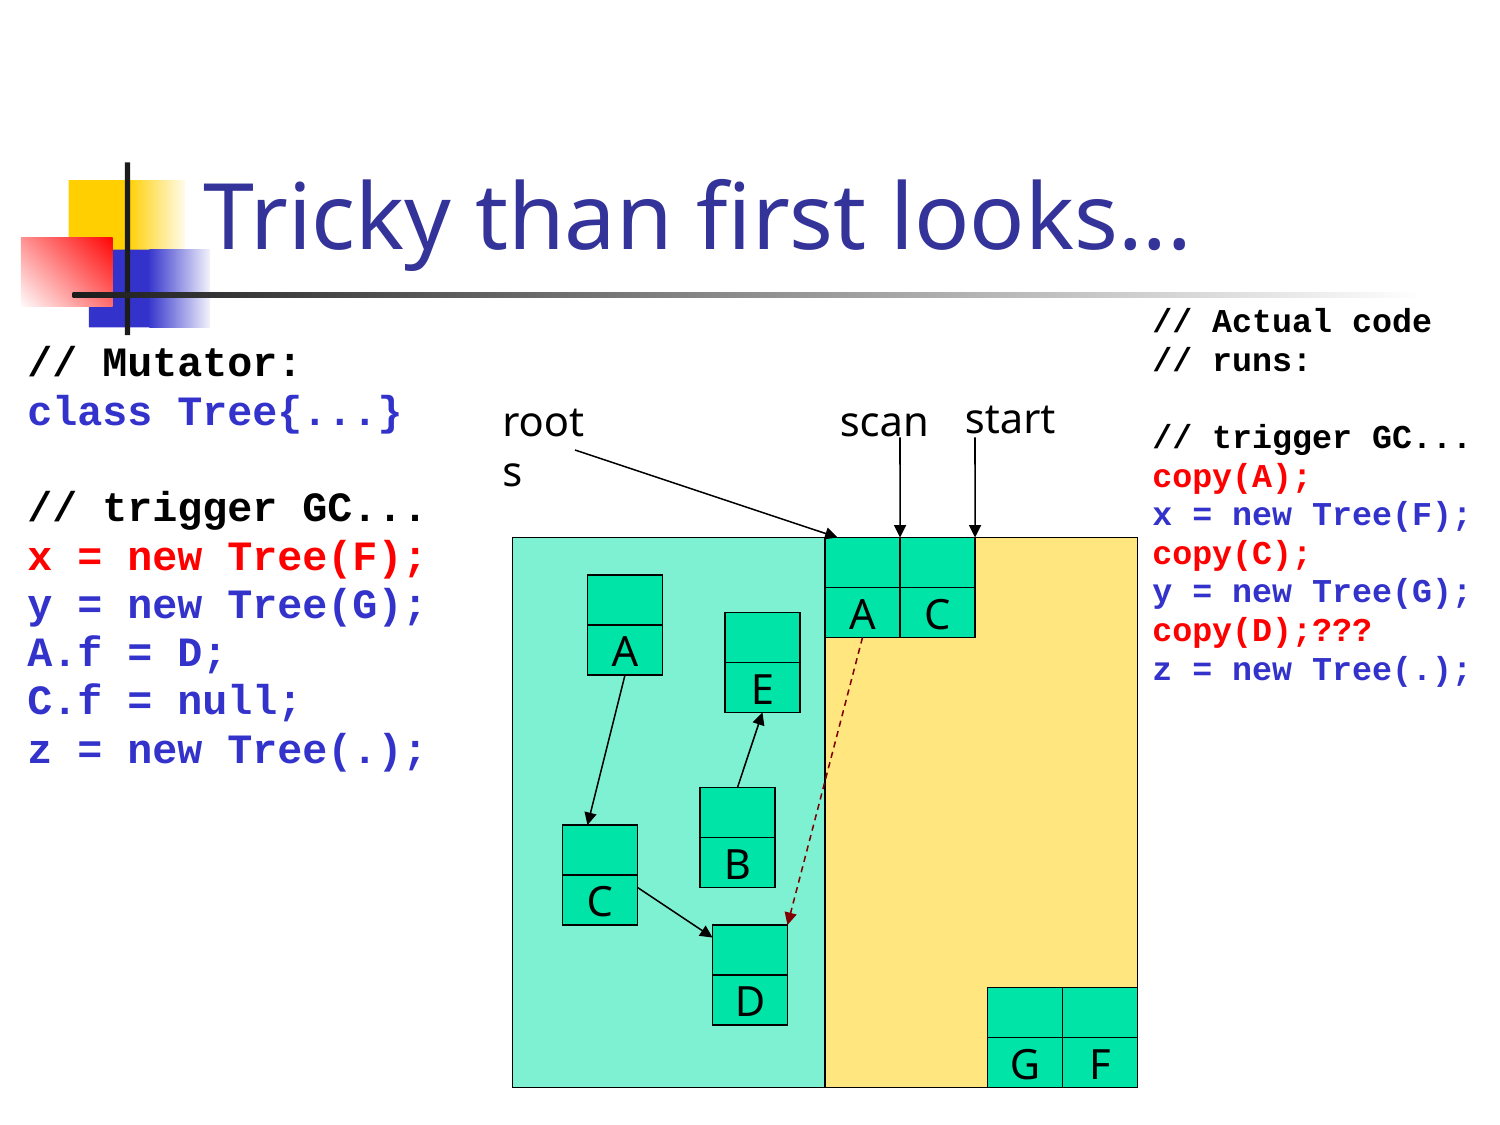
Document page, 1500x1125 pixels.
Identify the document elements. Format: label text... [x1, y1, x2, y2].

title Tricky than first looks... [188, 35, 1468, 275]
text_box [587, 575, 663, 624]
text_box [699, 787, 775, 837]
text_box B [699, 837, 775, 888]
text_box C [899, 587, 975, 638]
text_box [1063, 987, 1138, 1037]
text_box A [587, 624, 663, 675]
text_box D [712, 975, 788, 1025]
text_box G [987, 1037, 1063, 1088]
text_box roots [487, 387, 613, 503]
text_box [712, 924, 788, 975]
text_box // Actual code // runs: // trigger GC... copy(A); x = new Tree(F); copy(C); y = new Tree(G); copy(D);??? z = new Tree(.); [1137, 299, 1488, 975]
text_box F [1063, 1037, 1138, 1088]
text_box [737, 713, 765, 787]
text_box [893, 453, 907, 537]
text_box // Mutator: class Tree{...} // trigger GC... x = new Tree(F); y = new Tree(G); A.f = D; C.f = null; z = new Tree(.); [12, 337, 475, 1013]
text_box C [562, 875, 638, 925]
text_box [899, 537, 975, 587]
text_box [968, 450, 982, 538]
text_box [824, 537, 899, 587]
text_box A [824, 587, 899, 638]
text_box [824, 537, 1138, 1088]
text_box [638, 887, 712, 938]
text_box [512, 537, 824, 1088]
text_box start [950, 384, 1075, 450]
text_box [574, 449, 838, 540]
text_box [724, 612, 800, 662]
text_box E [724, 662, 800, 713]
text_box [562, 825, 638, 875]
text_box [584, 675, 626, 825]
text_box [987, 987, 1063, 1037]
text_box [784, 907, 797, 925]
text_box scan [825, 387, 950, 453]
